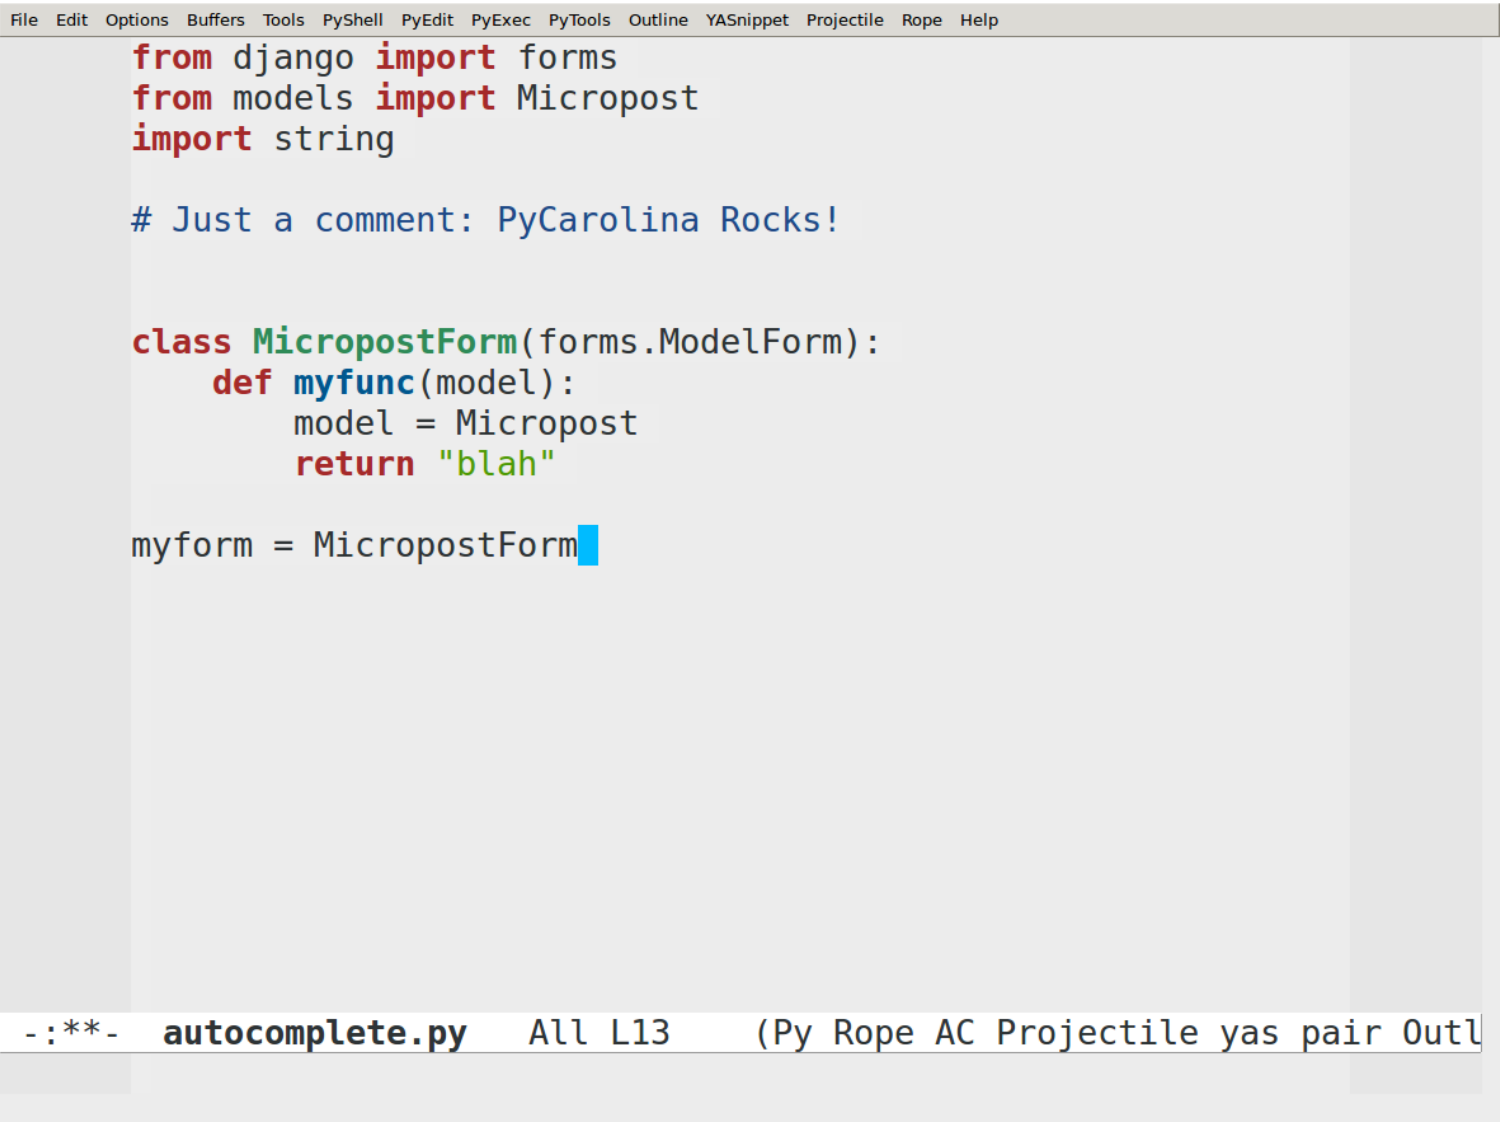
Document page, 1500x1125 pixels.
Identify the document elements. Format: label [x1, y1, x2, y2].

text_box [0, 3, 1500, 1122]
